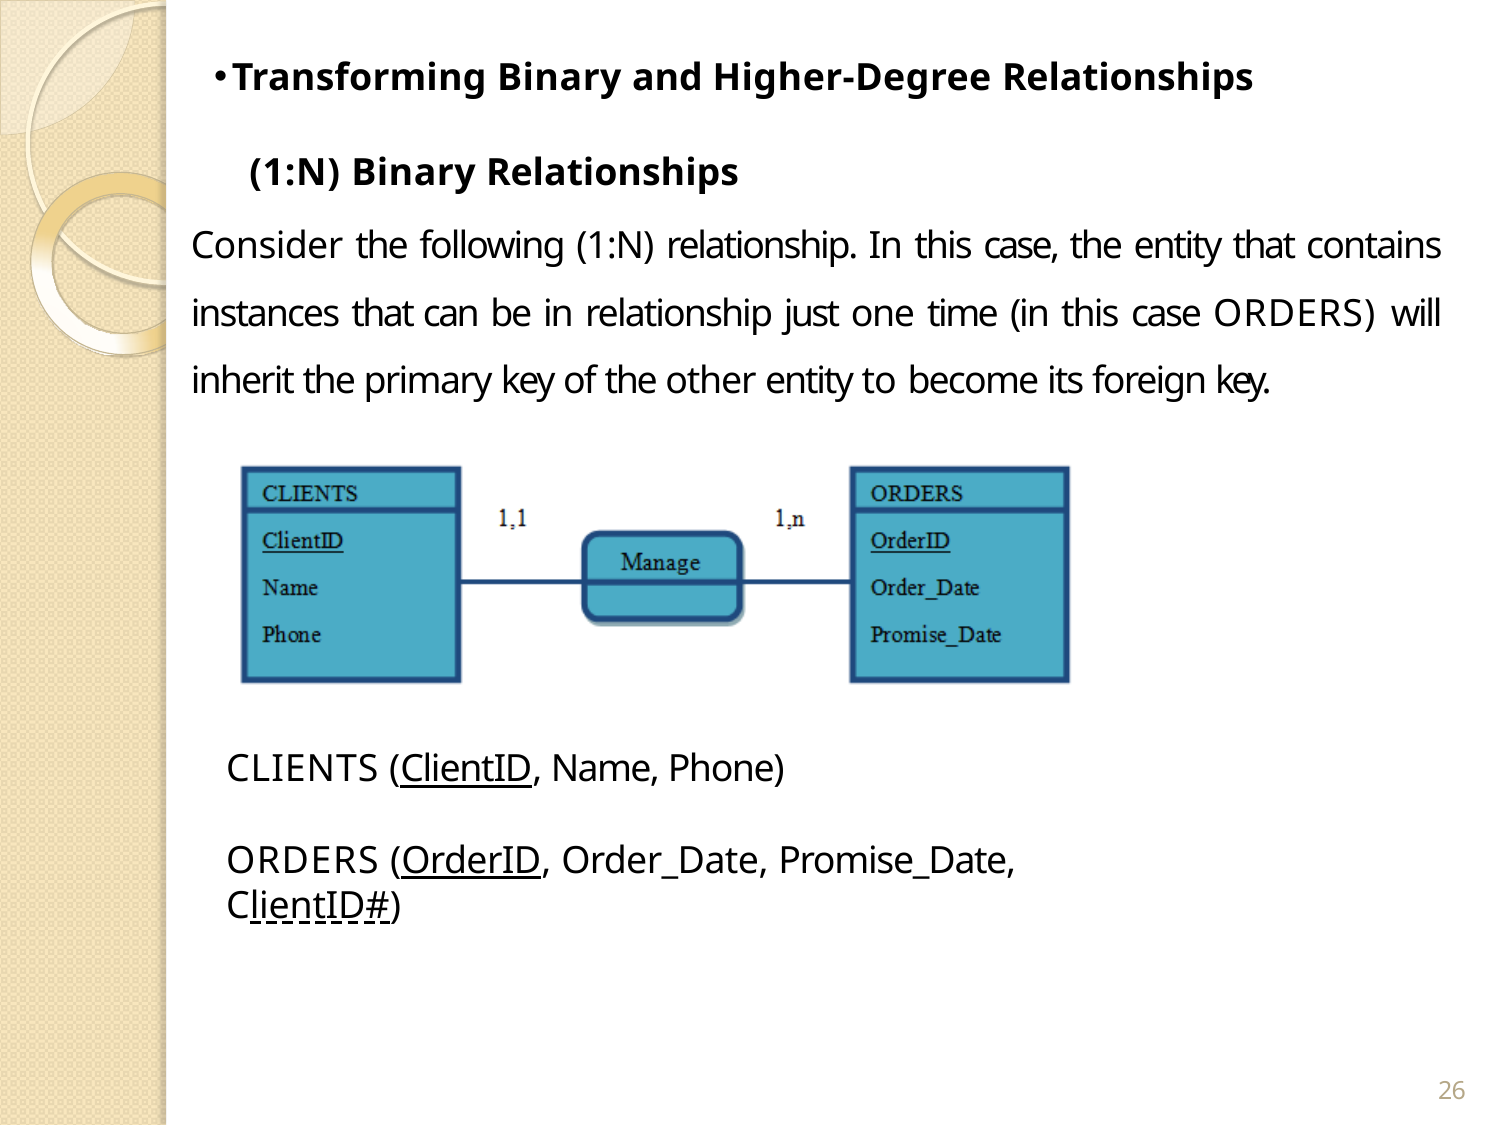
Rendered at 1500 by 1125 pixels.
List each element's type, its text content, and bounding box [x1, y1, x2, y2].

text_box CLIENTS (ClientID, Name, Phone) ORDERS (OrderID, Order_Date, Promise_Date, ClientID#) [223, 742, 1144, 926]
slide_number 26 [1431, 1073, 1470, 1125]
picture [0, 0, 166, 1125]
text_box Transforming Binary and Higher-Degree Relationships (1:N) Binary Relationships Consider the following (1:N) relationship. In this case, the entity that contains instances that can be in relationship just one time (in this case ORDERS) will inherit the primary key of the other entity to become its foreign key. [188, 50, 1452, 402]
text_box [222, 445, 1090, 705]
